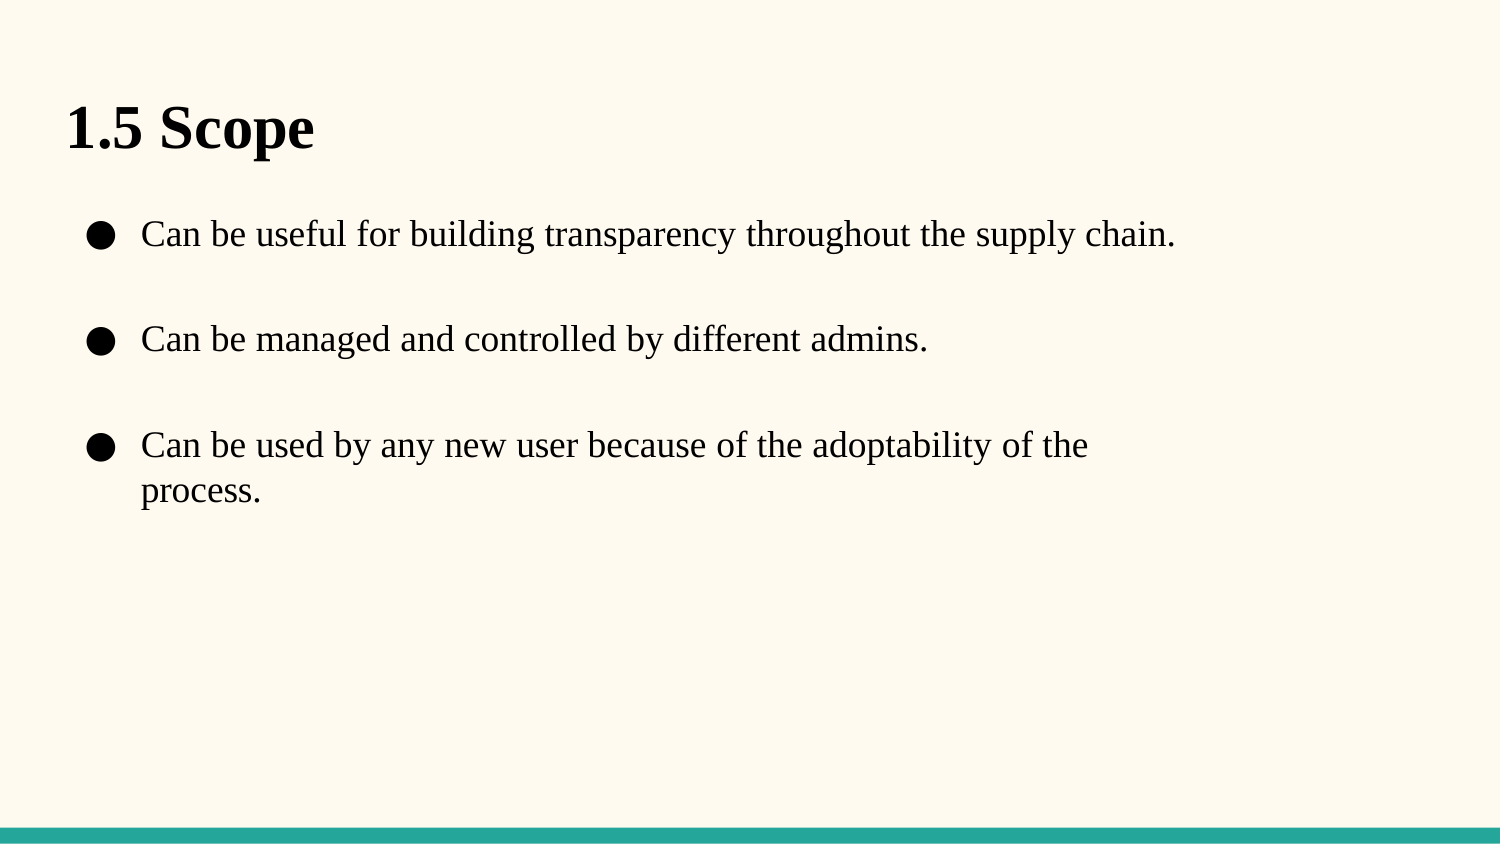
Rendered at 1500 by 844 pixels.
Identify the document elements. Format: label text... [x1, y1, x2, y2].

title 1.5 Scope [63, 83, 318, 227]
text_box Can be useful for building transparency throughout the supply chain. Can be managed and controlled by different admins. Can be used by any new user because of the adoptability of the process. [82, 206, 1219, 511]
